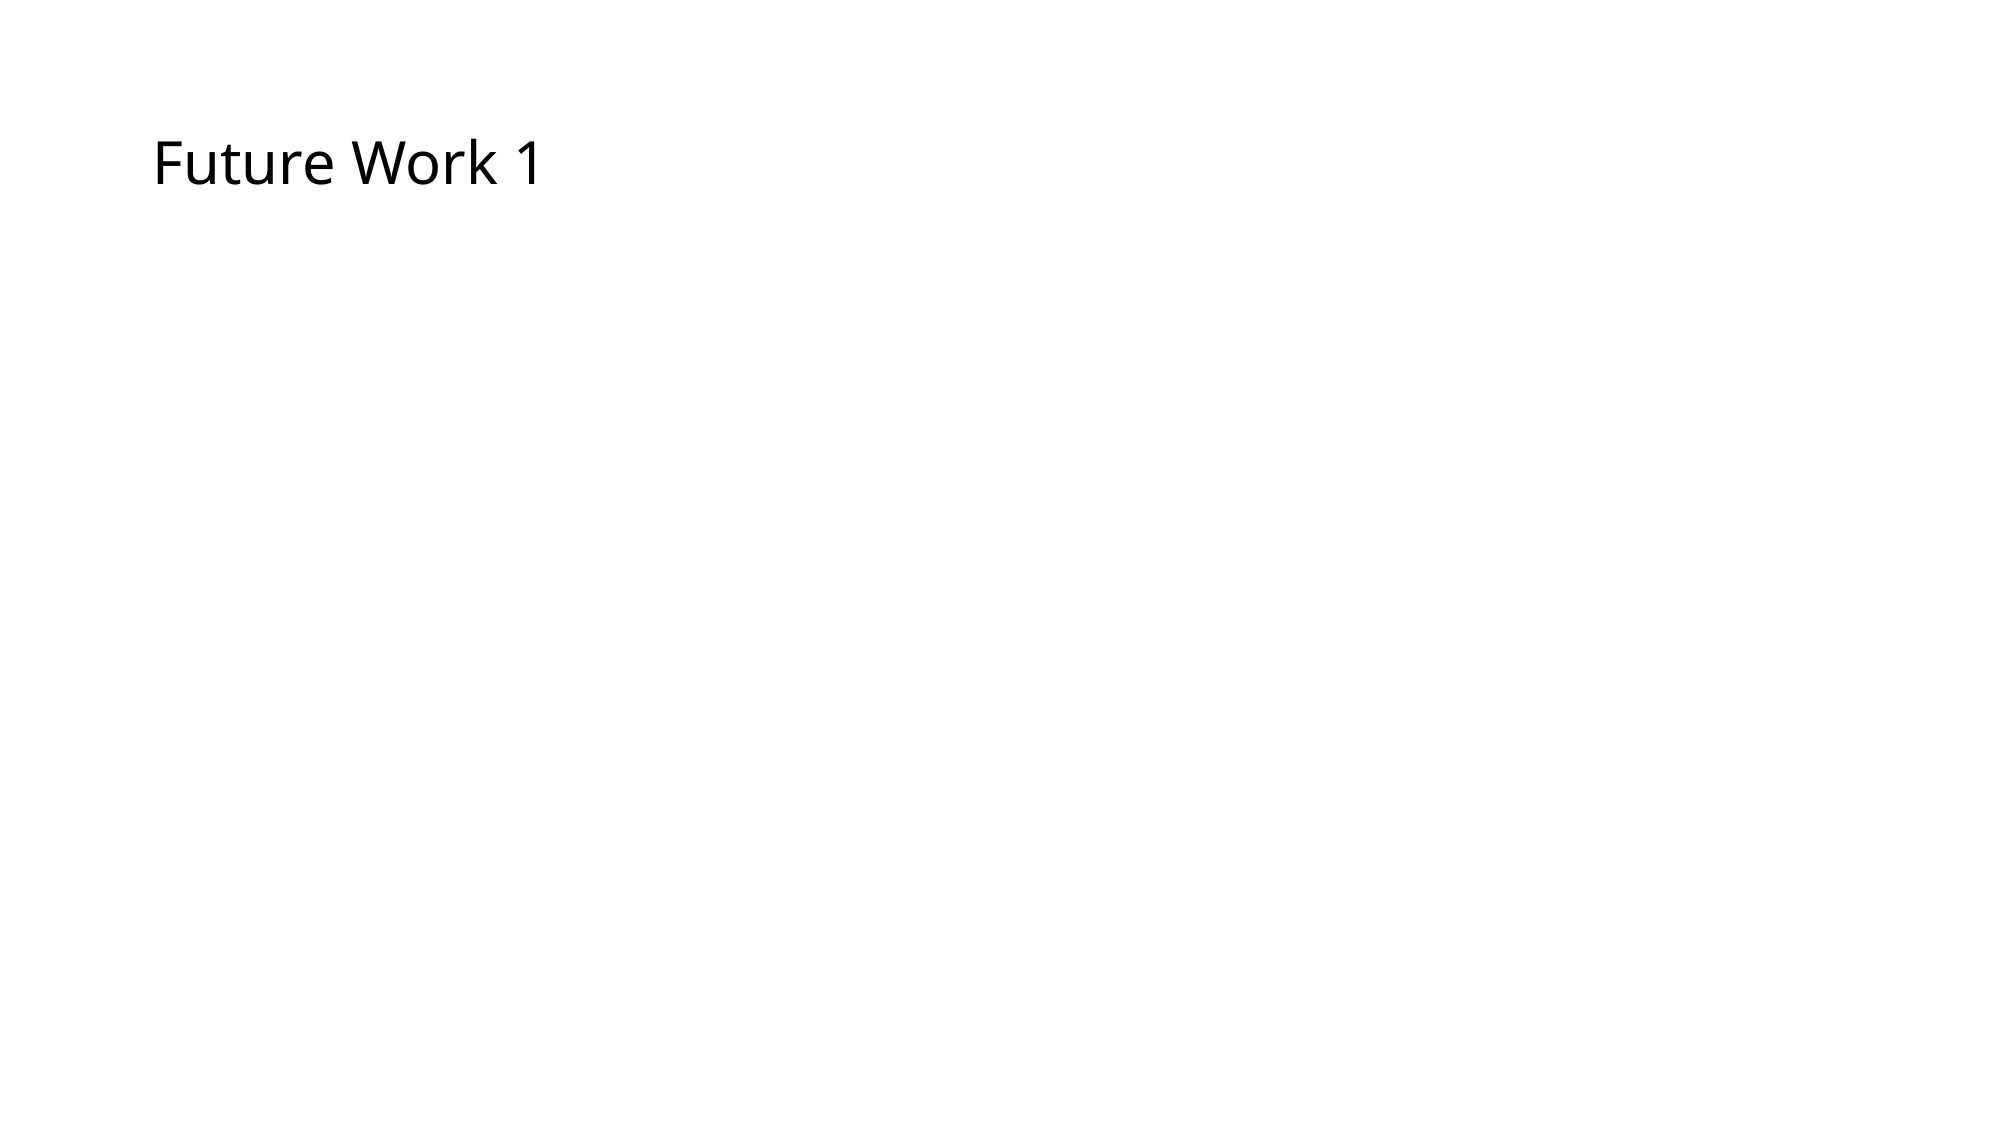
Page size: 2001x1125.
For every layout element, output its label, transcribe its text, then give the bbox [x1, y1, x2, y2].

title Future Work 1 [137, 59, 1863, 278]
